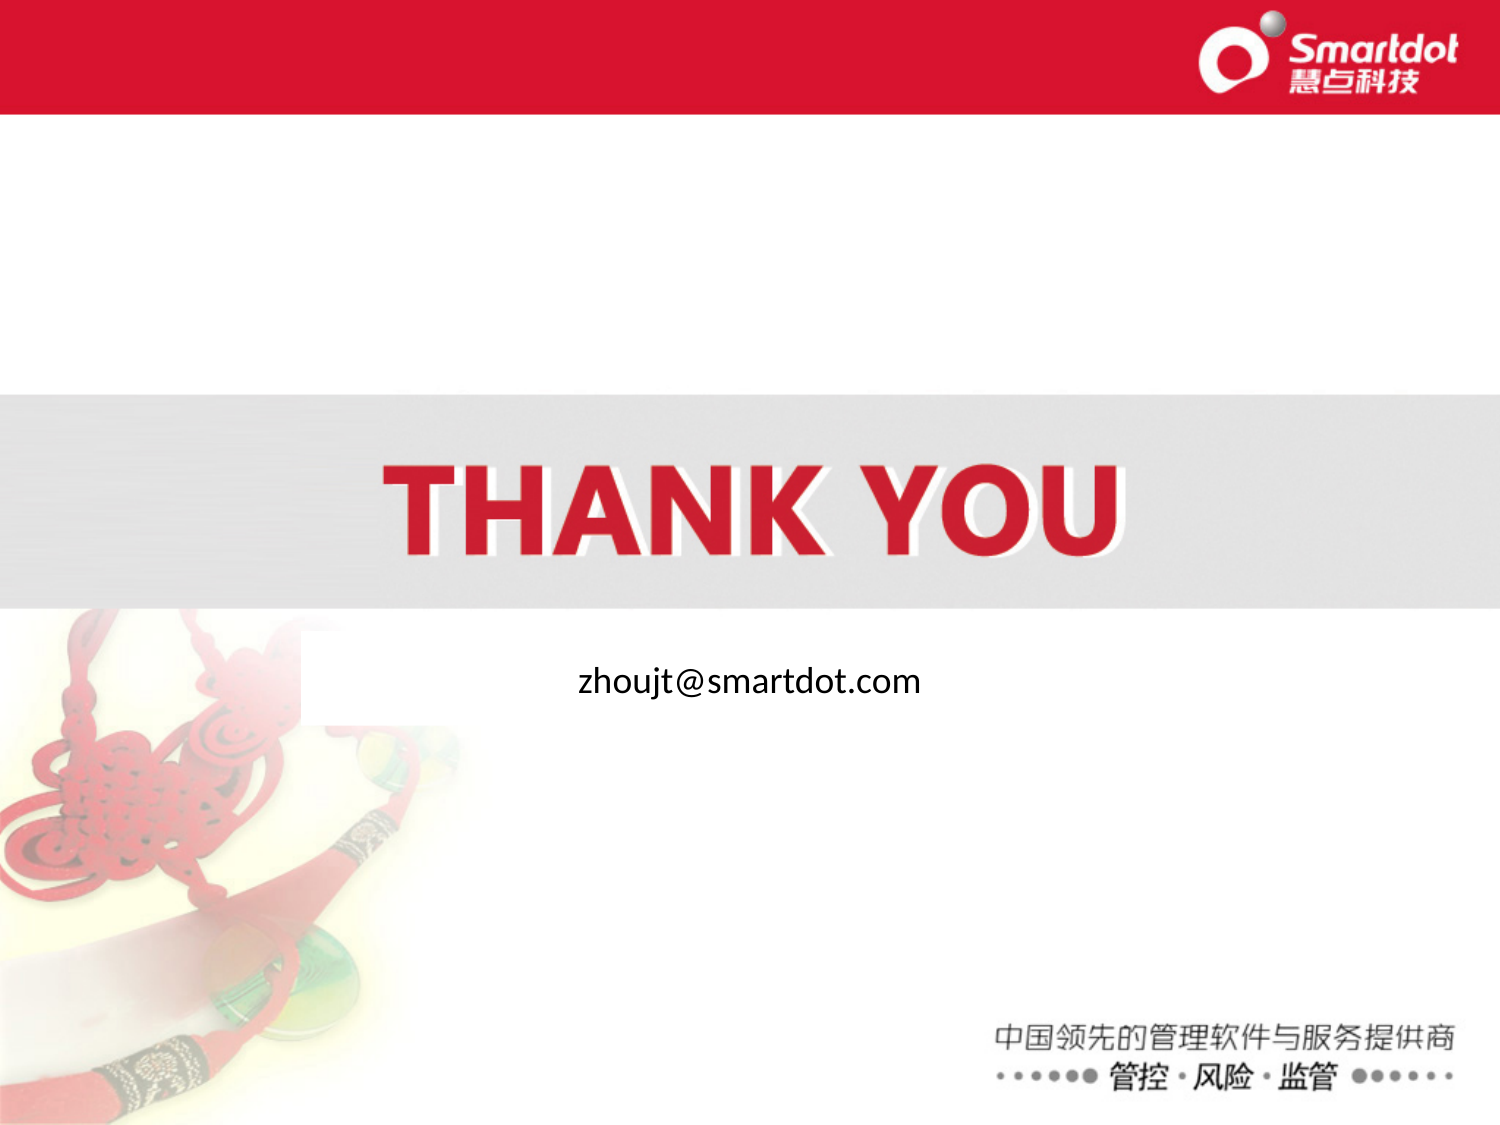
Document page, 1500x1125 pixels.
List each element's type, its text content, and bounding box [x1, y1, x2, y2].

picture [0, 0, 1500, 1125]
text_box zhoujt@smartdot.com [299, 629, 1201, 728]
